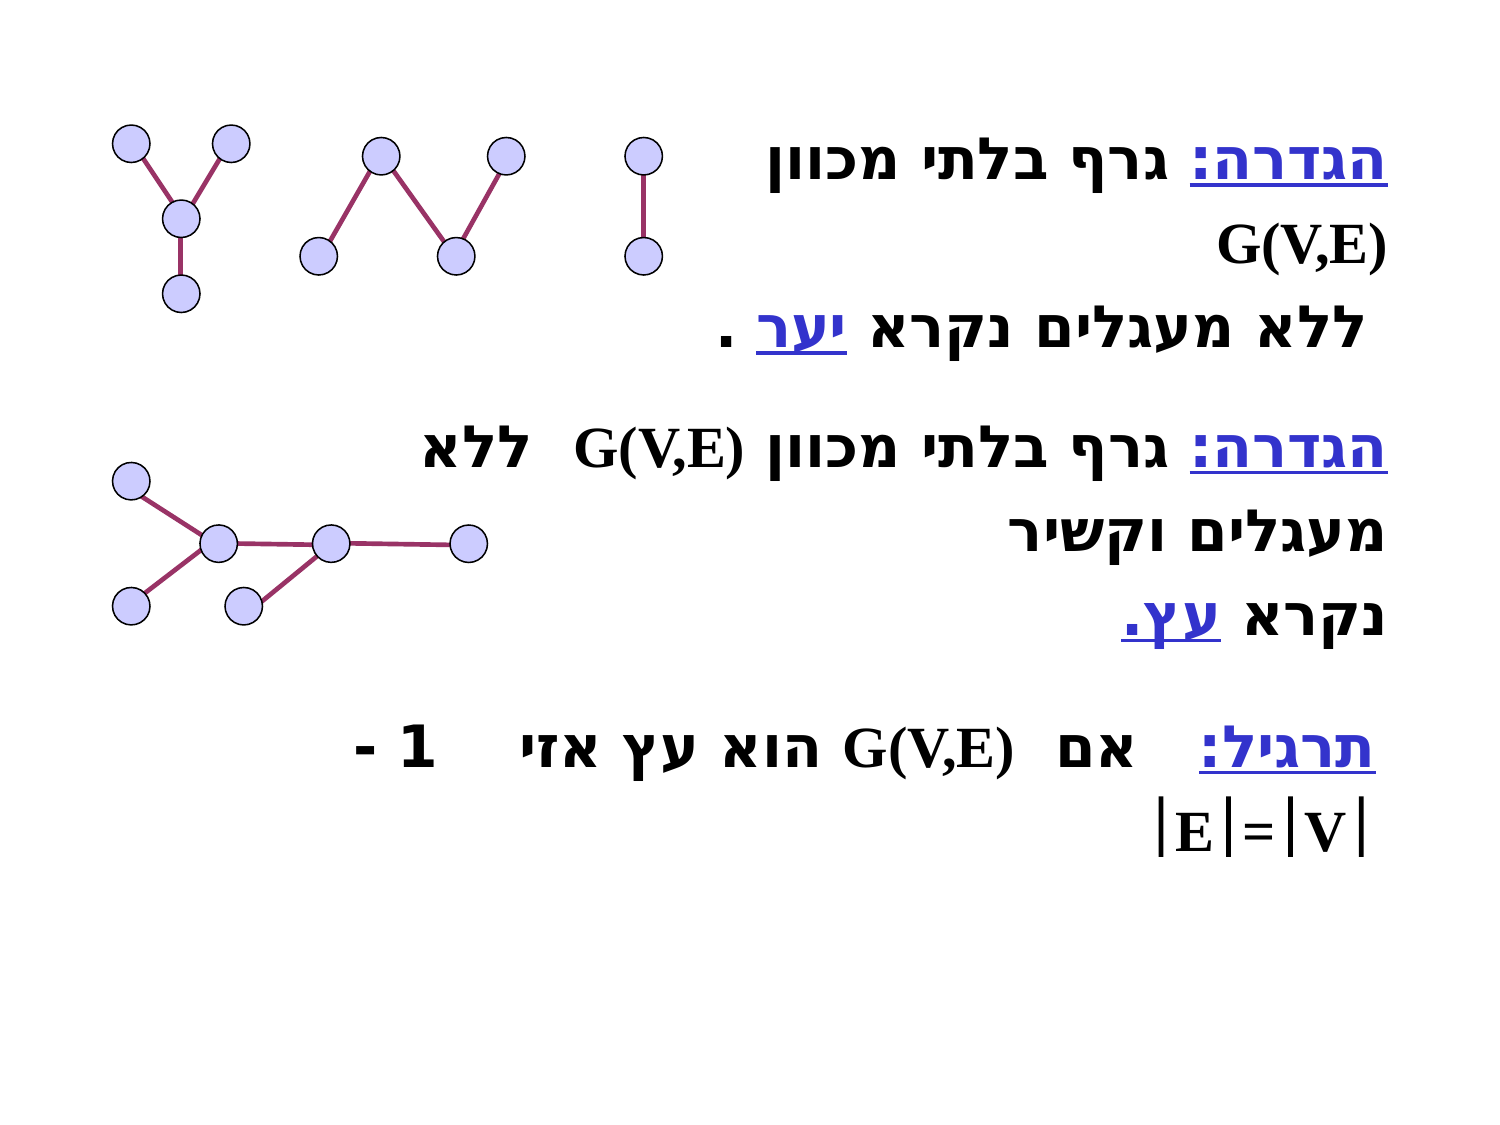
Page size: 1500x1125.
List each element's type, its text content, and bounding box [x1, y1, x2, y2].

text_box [112, 462, 488, 626]
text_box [112, 124, 663, 313]
text_box תרגיל: אם G(V,E) הוא עץ אזי 1 -E=V [194, 687, 1391, 871]
text_box הגדרה: גרף בלתי מכוון G(V,E) ללא מעגלים וקשיר נקרא עץ. [225, 387, 1403, 655]
text_box הגדרה: גרף בלתי מכוון G(V,E) ללא מעגלים נקרא יער . [675, 99, 1403, 367]
